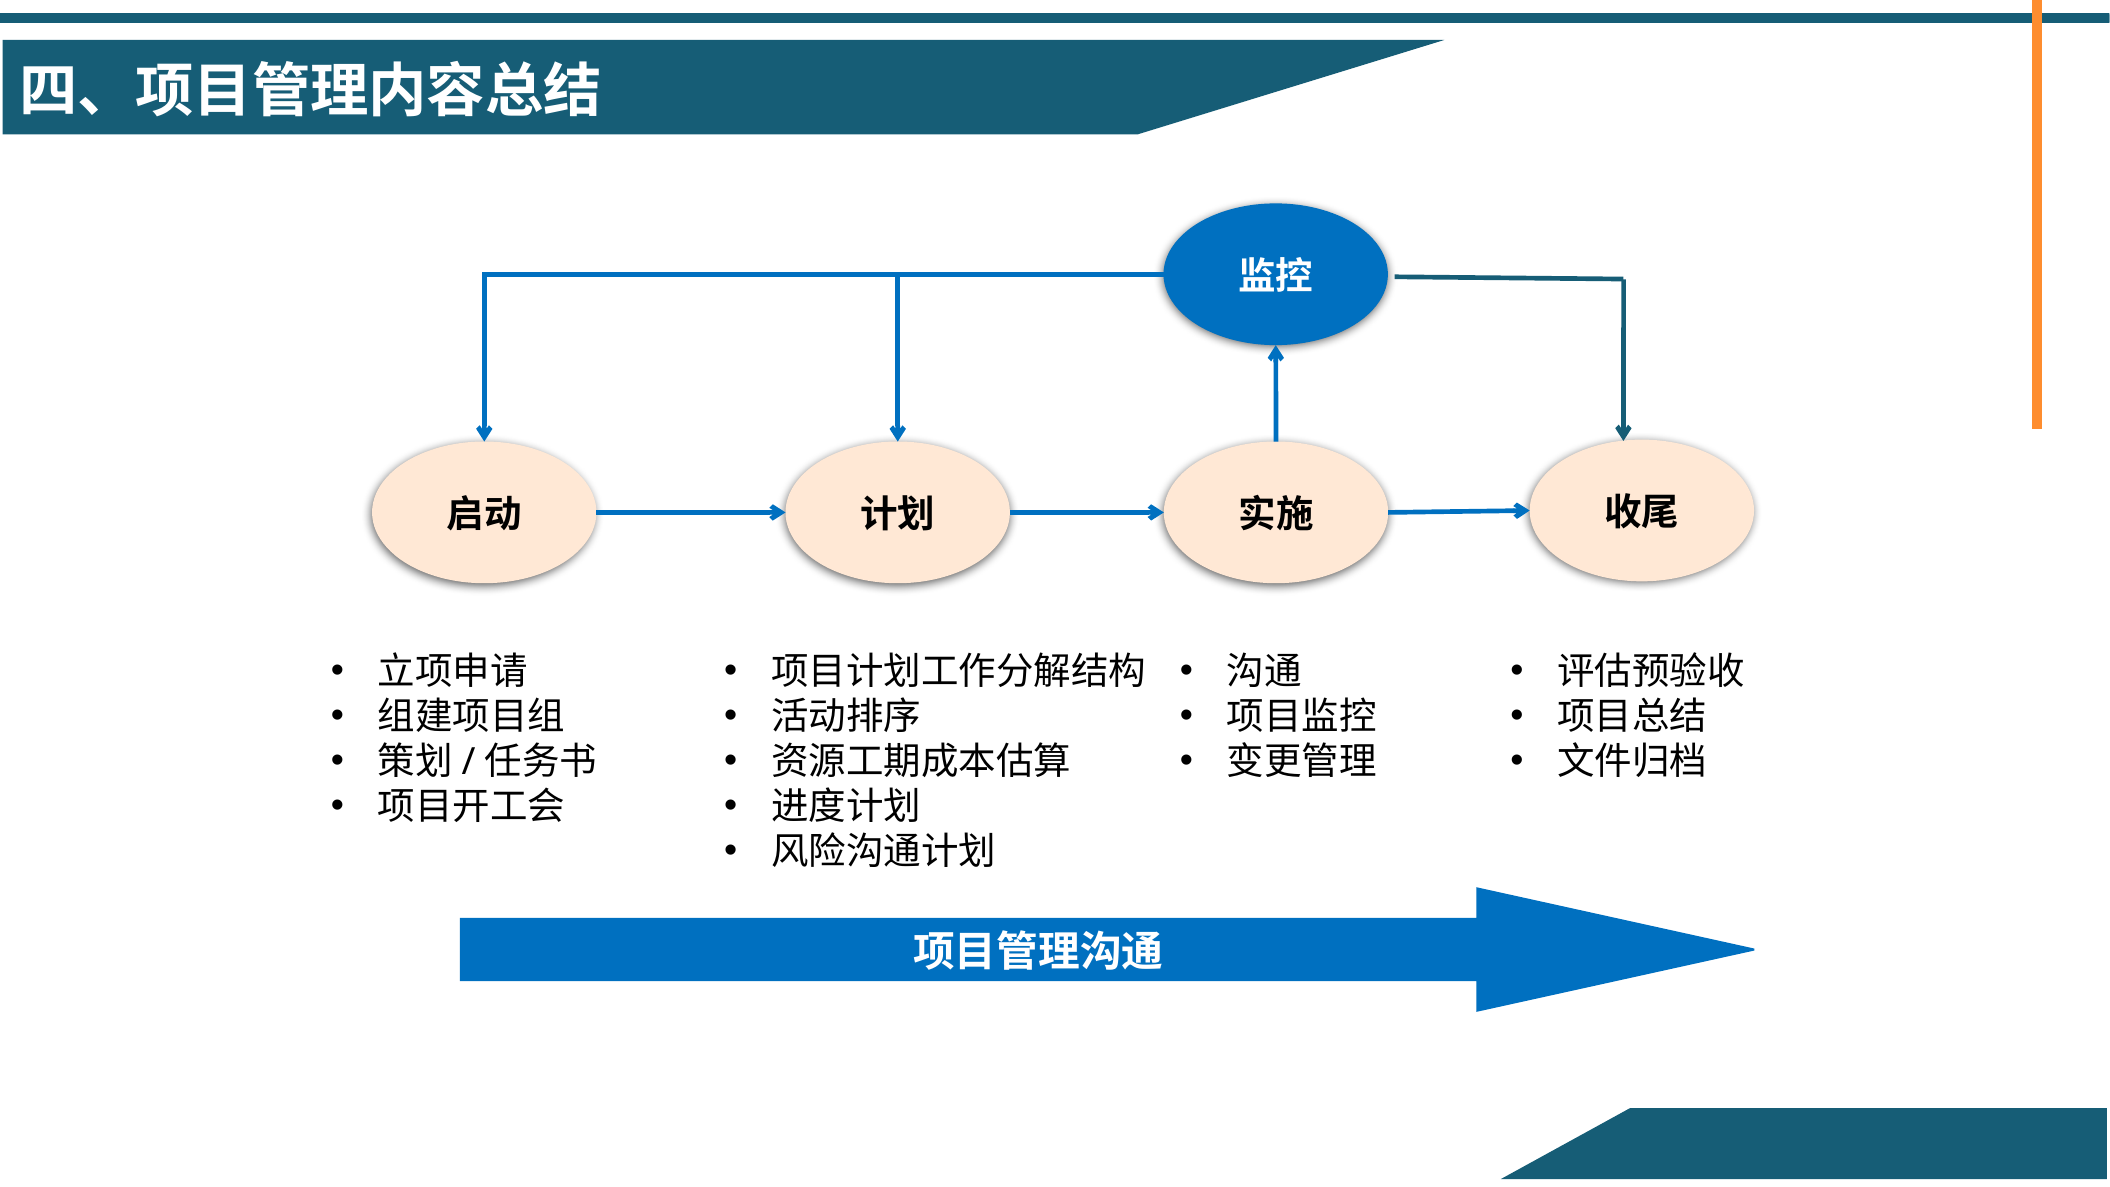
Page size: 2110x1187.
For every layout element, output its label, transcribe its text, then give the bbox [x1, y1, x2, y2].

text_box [484, 274, 897, 442]
text_box 监控 [1163, 203, 1388, 346]
text_box 计划 [785, 442, 1010, 584]
text_box 项目计划工作分解结构 活动排序 资源工期成本估算 进度计划 风险沟通计划 [709, 639, 1162, 917]
text_box 立项申请 组建项目组 策划/任务书 项目开工会 [316, 639, 612, 835]
text_box 实施 [1163, 441, 1389, 584]
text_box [897, 274, 1164, 442]
text_box 项目管理沟通 [459, 887, 1755, 1012]
text_box 收尾 [1529, 439, 1755, 582]
text_box 沟通 项目监控 变更管理 [1164, 639, 1392, 790]
text_box 启动 [372, 441, 597, 584]
text_box 评估预验收 项目总结 文件归档 [1495, 639, 1760, 790]
